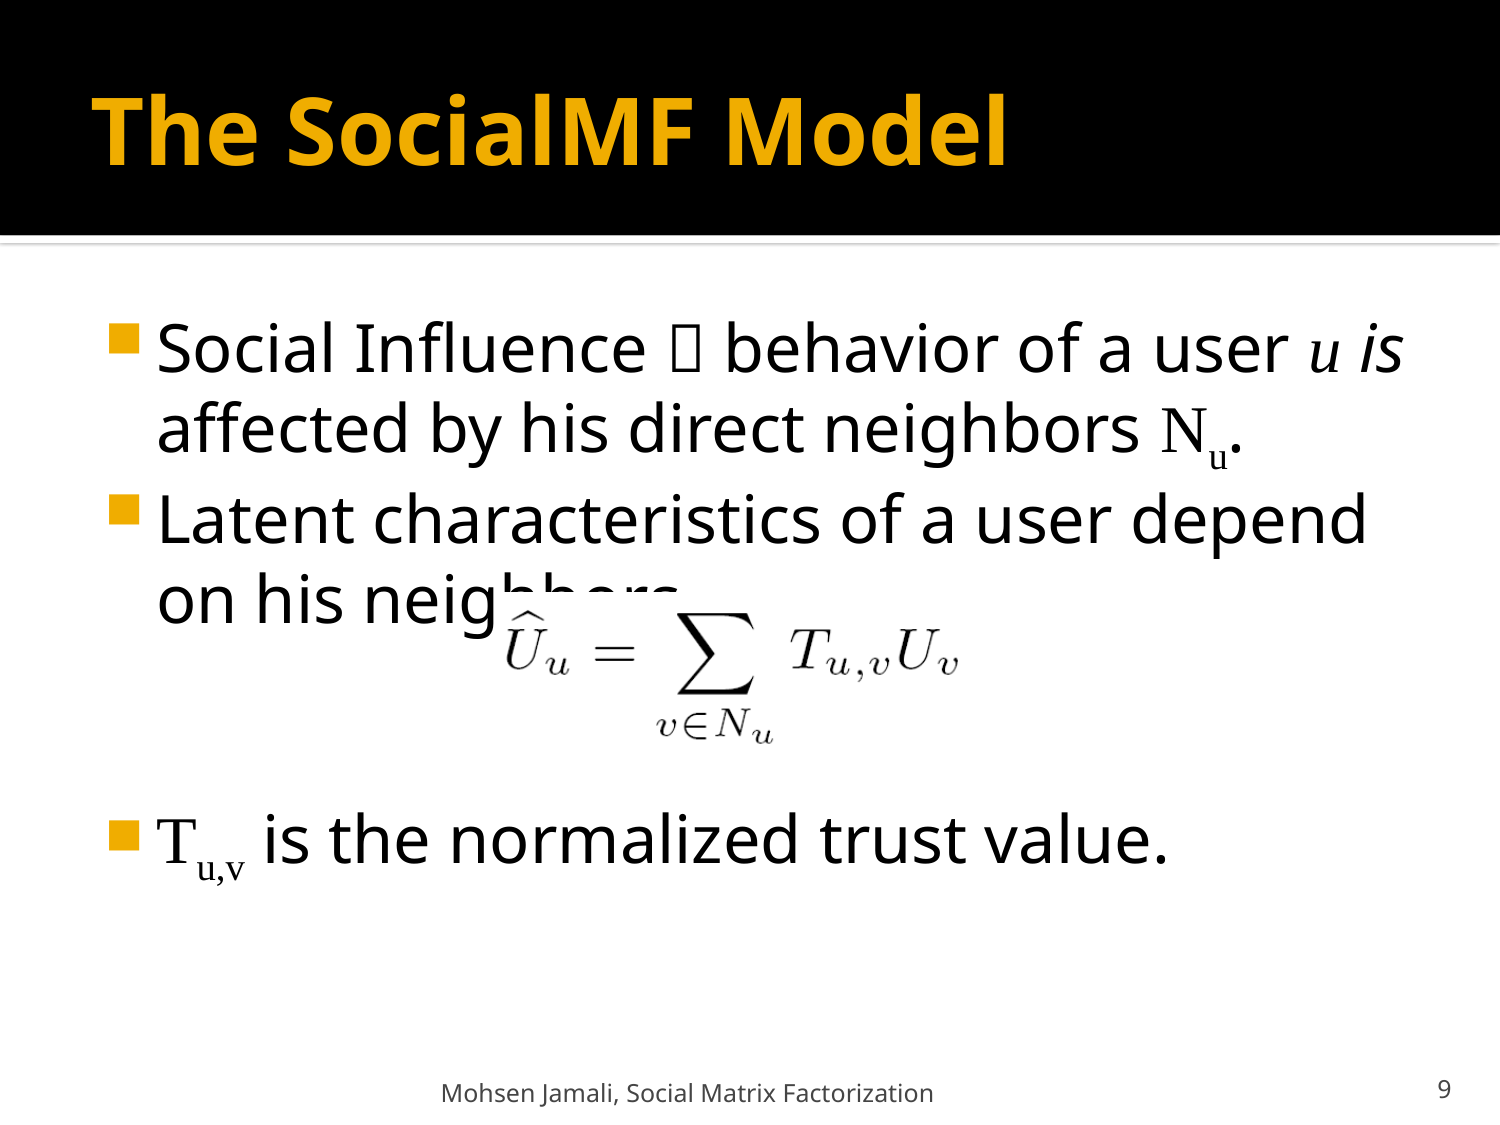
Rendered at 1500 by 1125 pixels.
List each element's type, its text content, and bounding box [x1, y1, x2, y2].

picture [499, 592, 963, 750]
slide_number 9 [1345, 1062, 1467, 1108]
list Social Influence  behavior of a user u is affected by his direct neighbors Nu. Latent characteristics of a user depend on his neighbors. Tu,v is the normalized trust value. [75, 291, 1425, 1050]
title The SocialMF Model [75, 25, 1425, 231]
footer Mohsen Jamali, Social Matrix Factorization [433, 1062, 1337, 1108]
